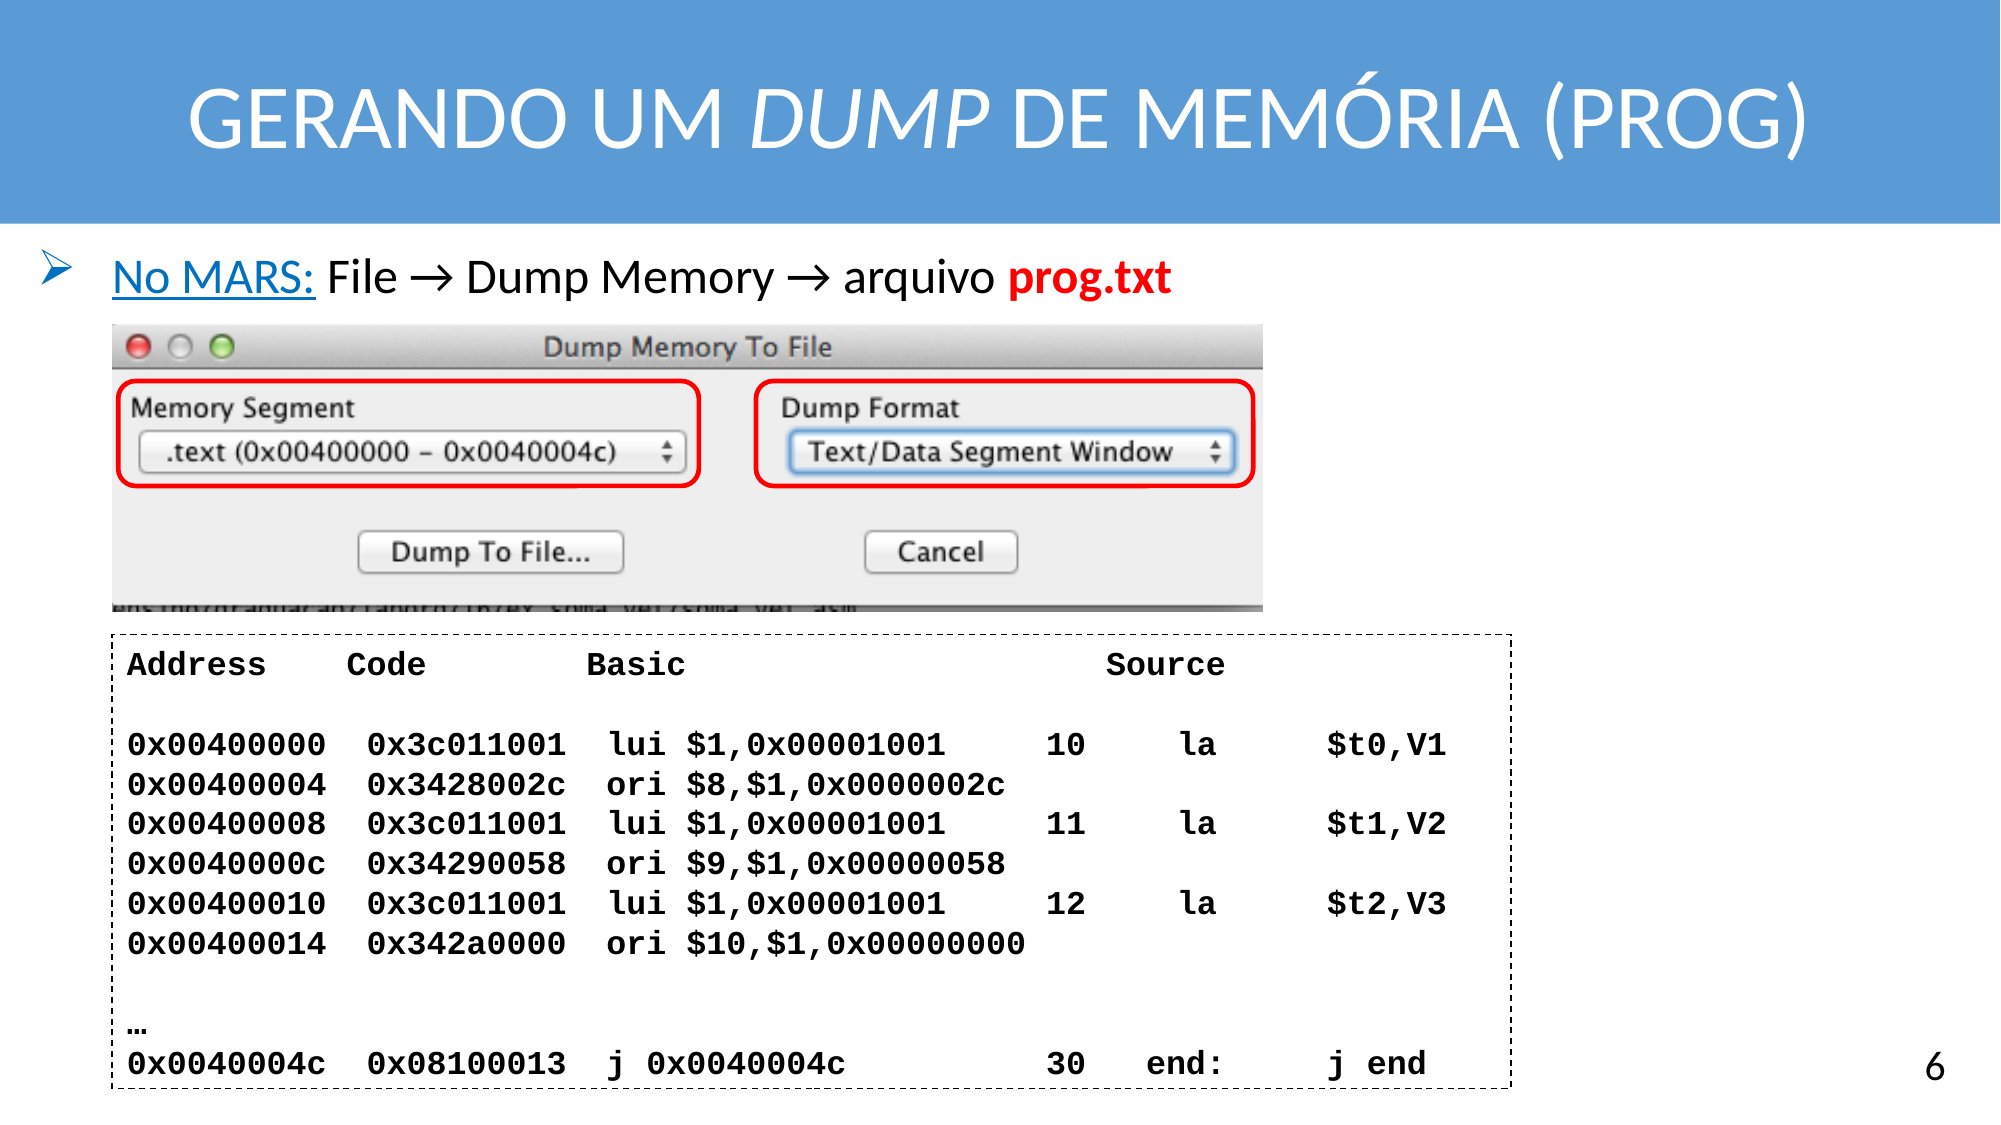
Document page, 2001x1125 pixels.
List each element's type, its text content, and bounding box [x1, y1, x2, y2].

text_box GERANDO UM DUMP DE MEMÓRIA (PROG) [0, 0, 2000, 225]
picture [112, 324, 1263, 612]
text_box No MARS: File → Dump Memory → arquivo prog.txt [22, 236, 1380, 311]
text_box 6 [1842, 1031, 1961, 1097]
text_box Address Code Basic Source 0x00400000 0x3c011001 lui $1,0x00001001 10 la $t0,V1 0x00400004 0x3428002c ori $8,$1,0x0000002c 0x00400008 0x3c011001 lui $1,0x00001001 11 la $t1,V2 0x0040000c 0x34290058 ori $9,$1,0x00000058 0x00400010 0x3c011001 lui $1,0x00001001 12 la $t2,V3 0x00400014 0x342a0000 ori $10,$1,0x00000000 … 0x0040004c 0x08100013 j 0x0040004c 30 end: j end [112, 634, 1512, 1089]
